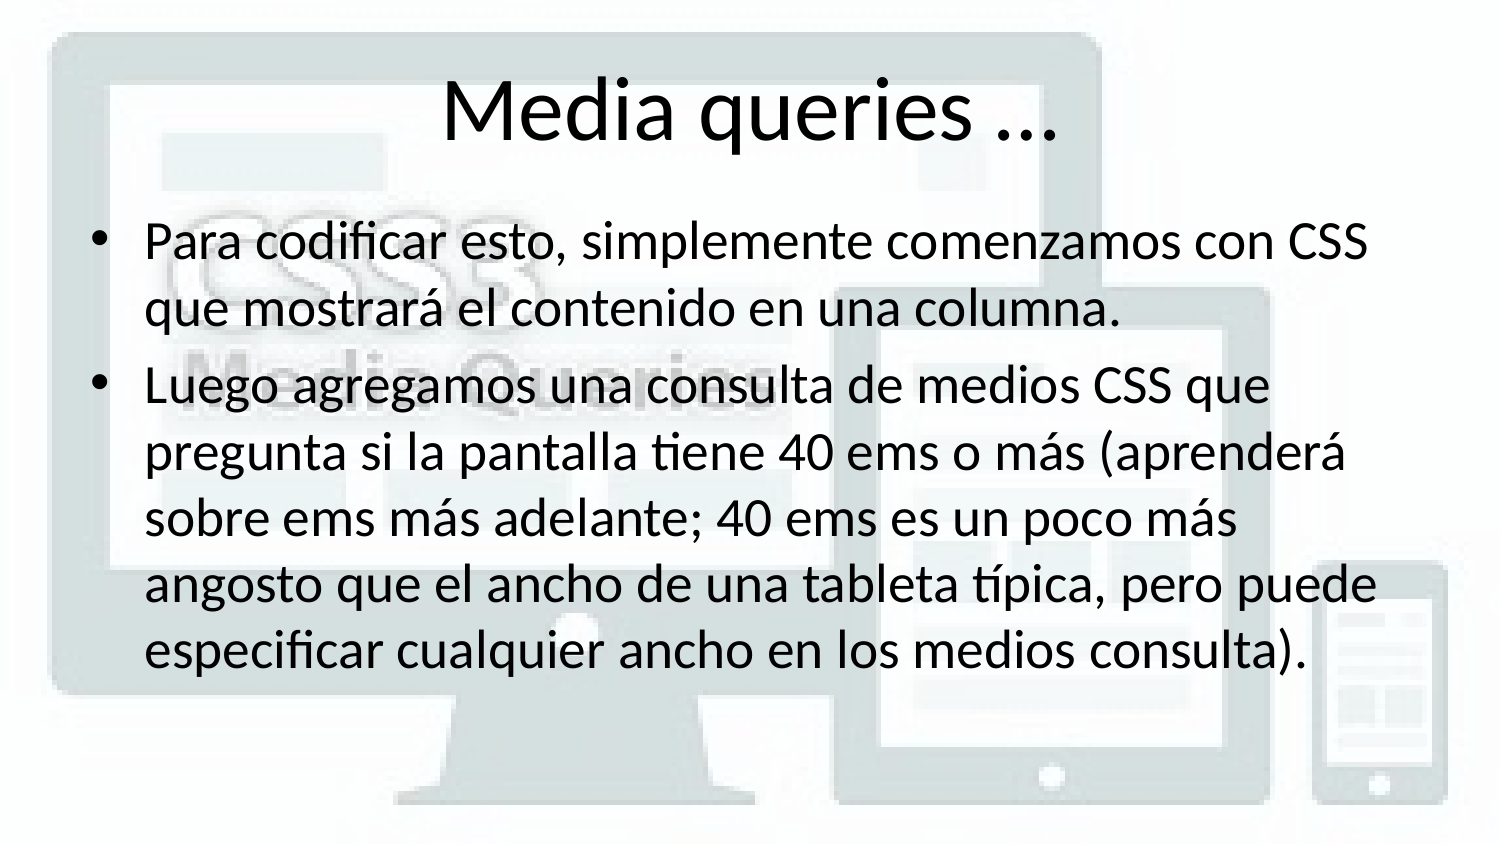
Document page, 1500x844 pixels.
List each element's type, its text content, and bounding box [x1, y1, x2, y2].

title Media queries … [75, 33, 1425, 175]
list Para codificar esto, simplemente comenzamos con CSS que mostrará el contenido en una columna. Luego agregamos una consulta de medios CSS que pregunta si la pantalla tiene 40 ems o más (aprenderá sobre ems más adelante; 40 ems es un poco más angosto que el ancho de una tableta típica, pero puede especificar cualquier ancho en los medios consulta). [75, 196, 1425, 754]
